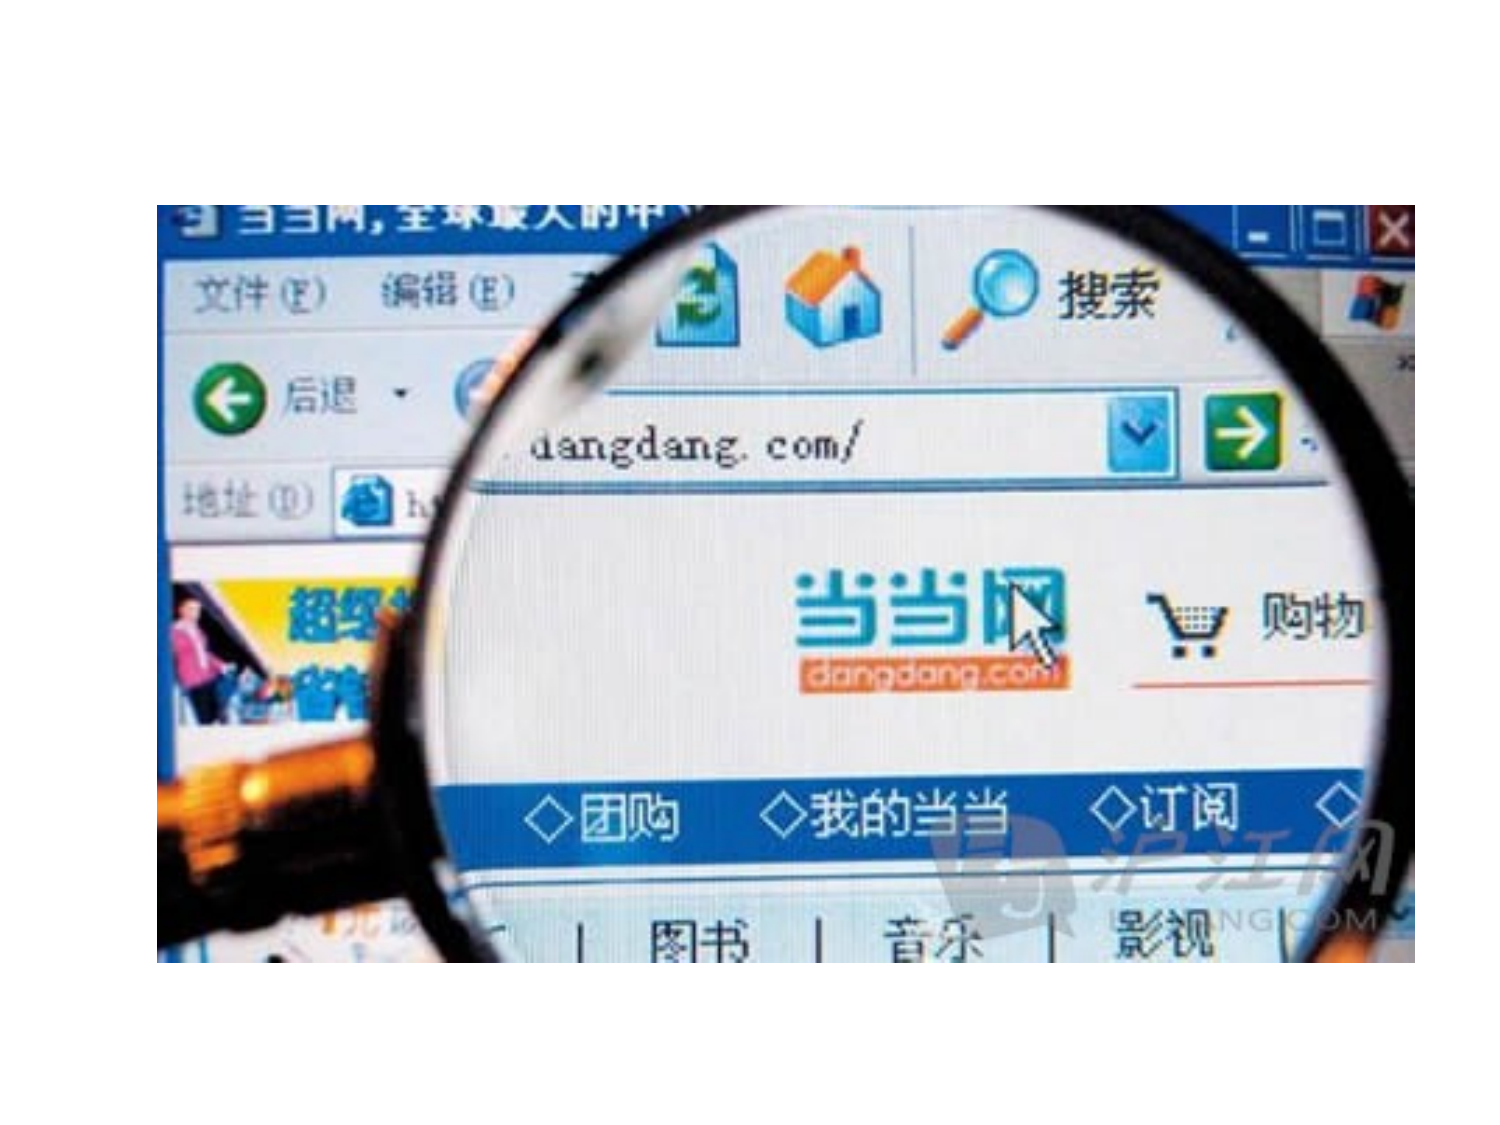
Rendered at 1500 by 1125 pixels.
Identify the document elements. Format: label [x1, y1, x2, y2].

picture [156, 205, 1415, 963]
